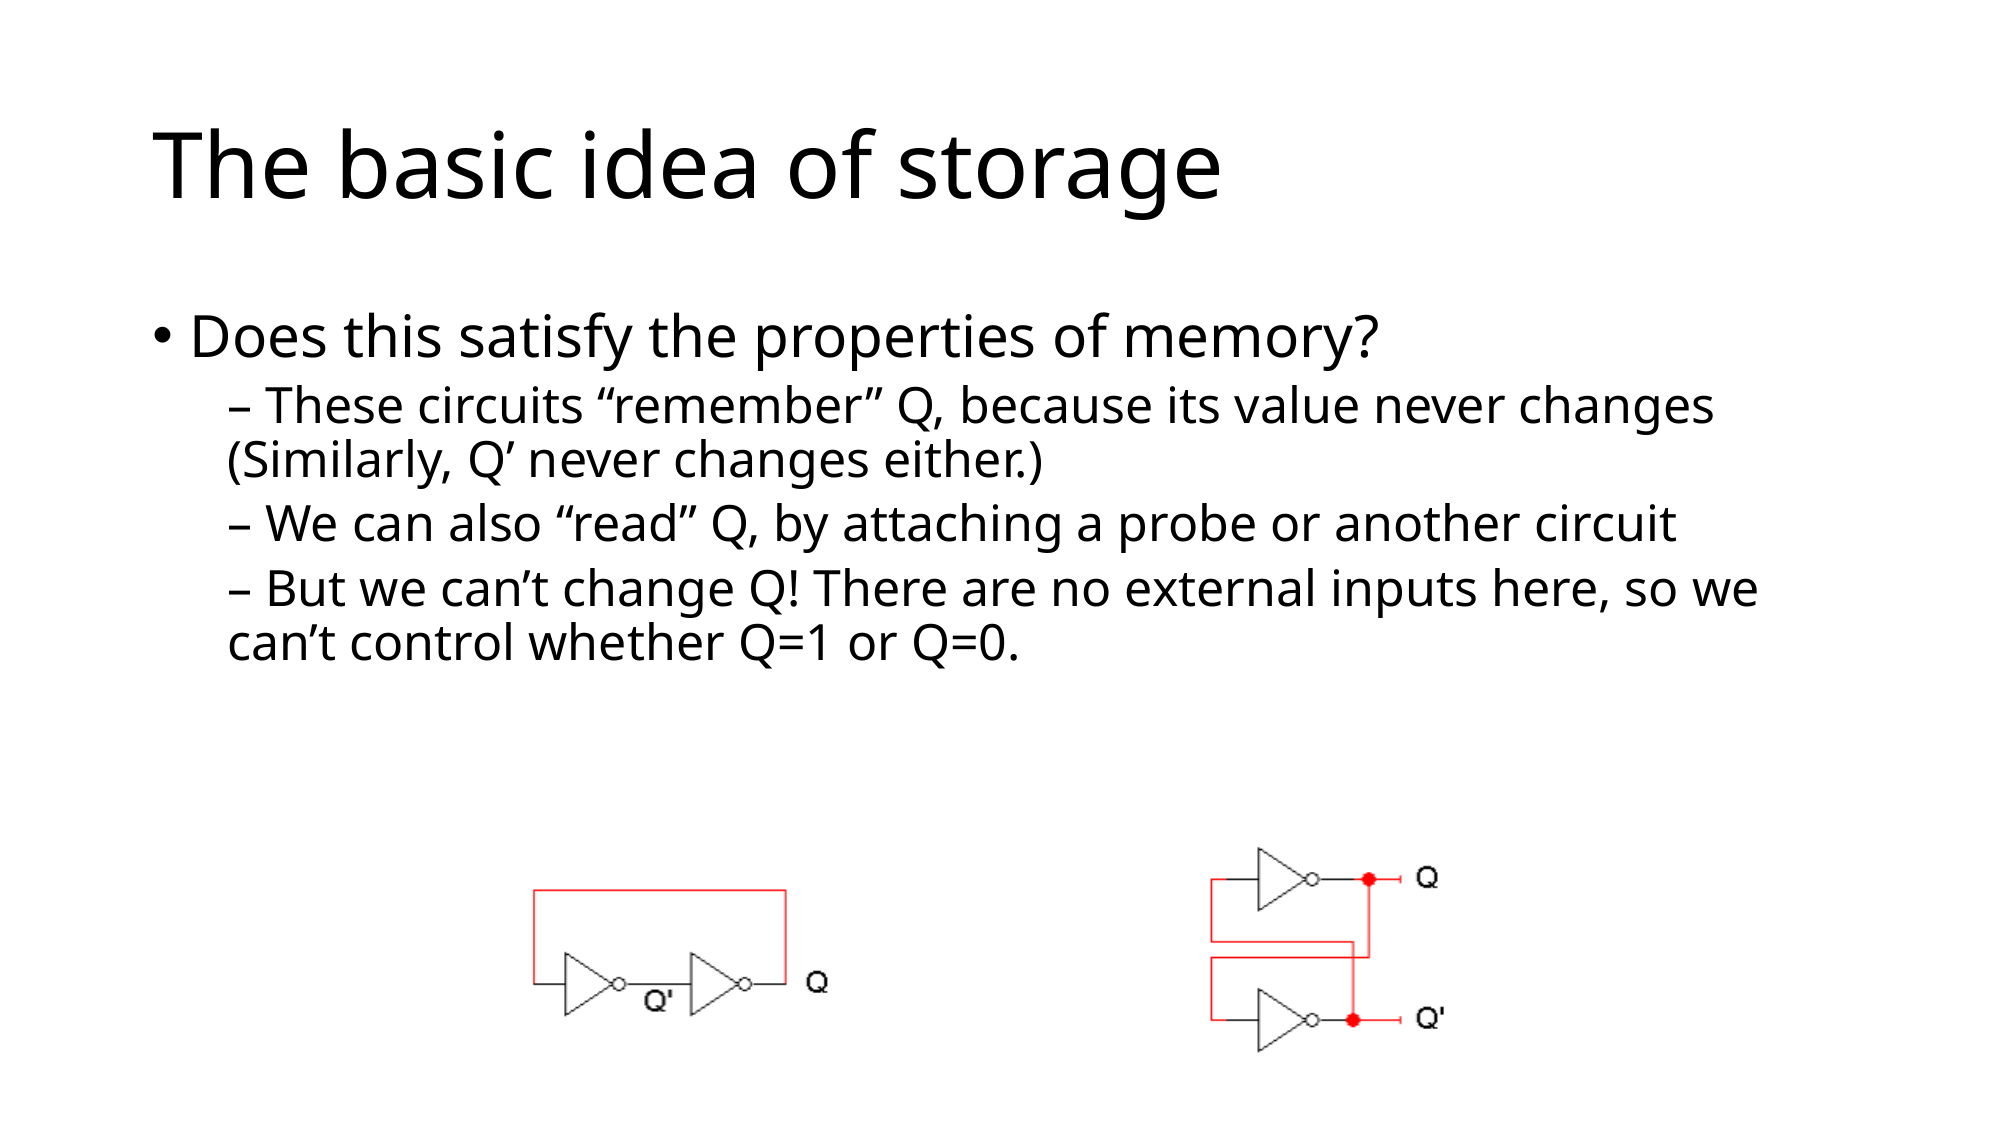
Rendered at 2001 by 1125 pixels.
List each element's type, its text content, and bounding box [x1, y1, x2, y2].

picture [474, 835, 1480, 1066]
title The basic idea of storage [137, 59, 1863, 278]
list Does this satisfy the properties of memory? – These circuits “remember” Q, because its value never changes (Similarly, Q’ never changes either.) – We can also “read” Q, by attaching a probe or another circuit – But we can’t change Q! There are no external inputs here, so we can’t control whether Q=1 or Q=0. [137, 299, 1863, 1014]
